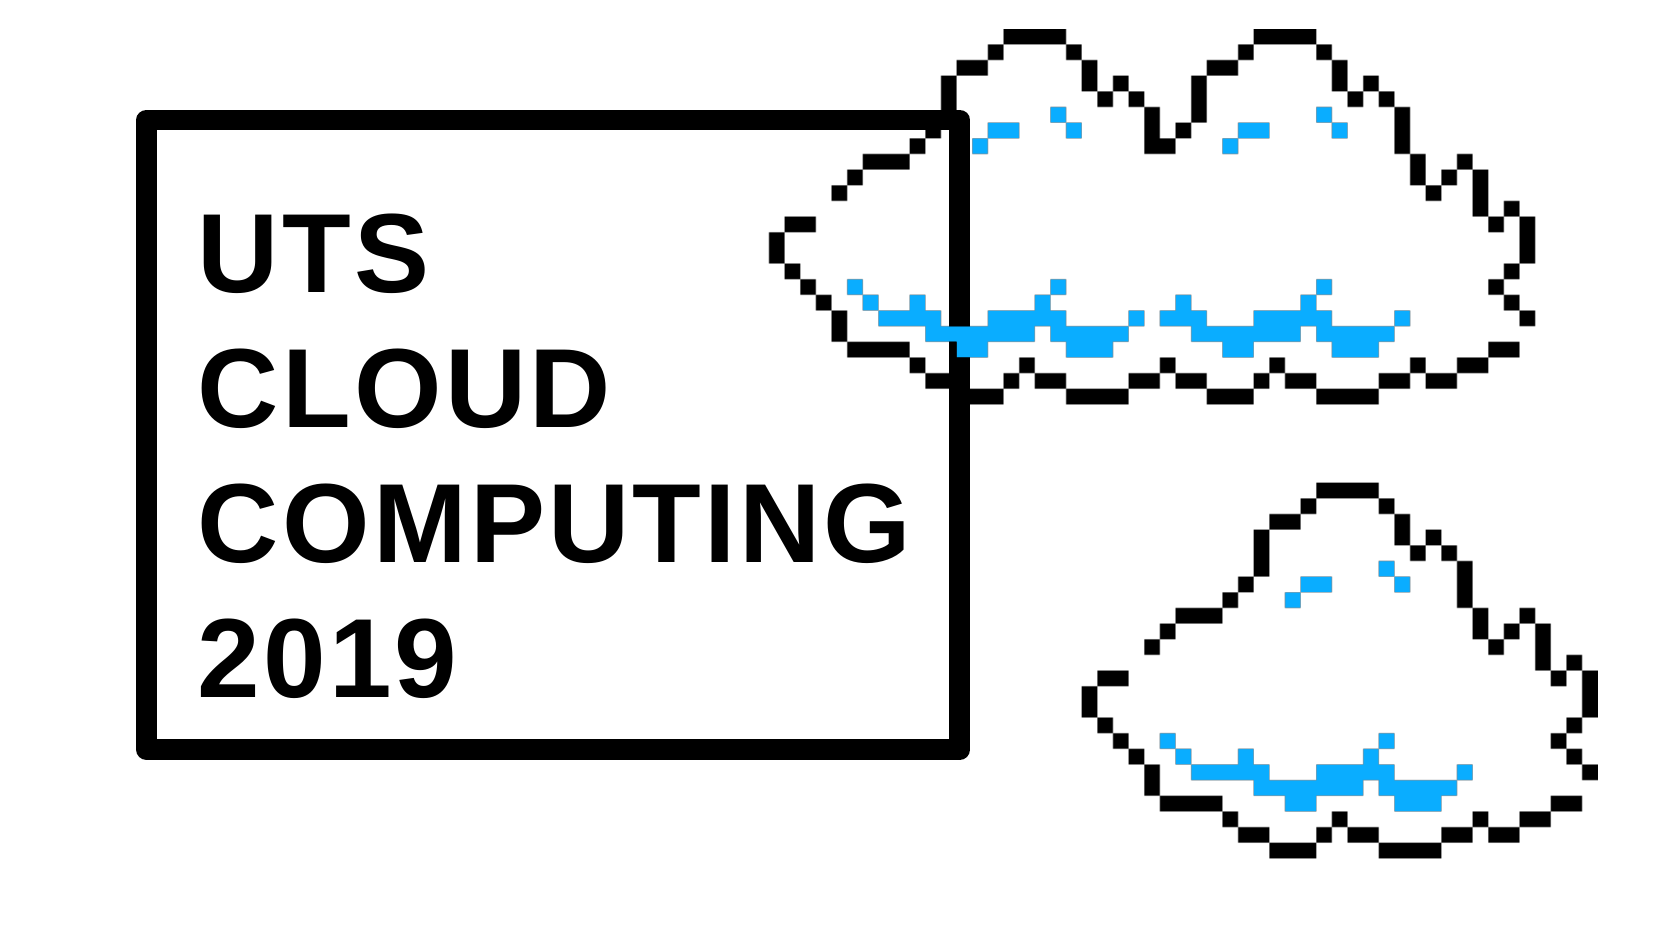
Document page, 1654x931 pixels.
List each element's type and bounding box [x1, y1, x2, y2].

text_box [146, 119, 733, 750]
picture [738, 29, 1599, 890]
